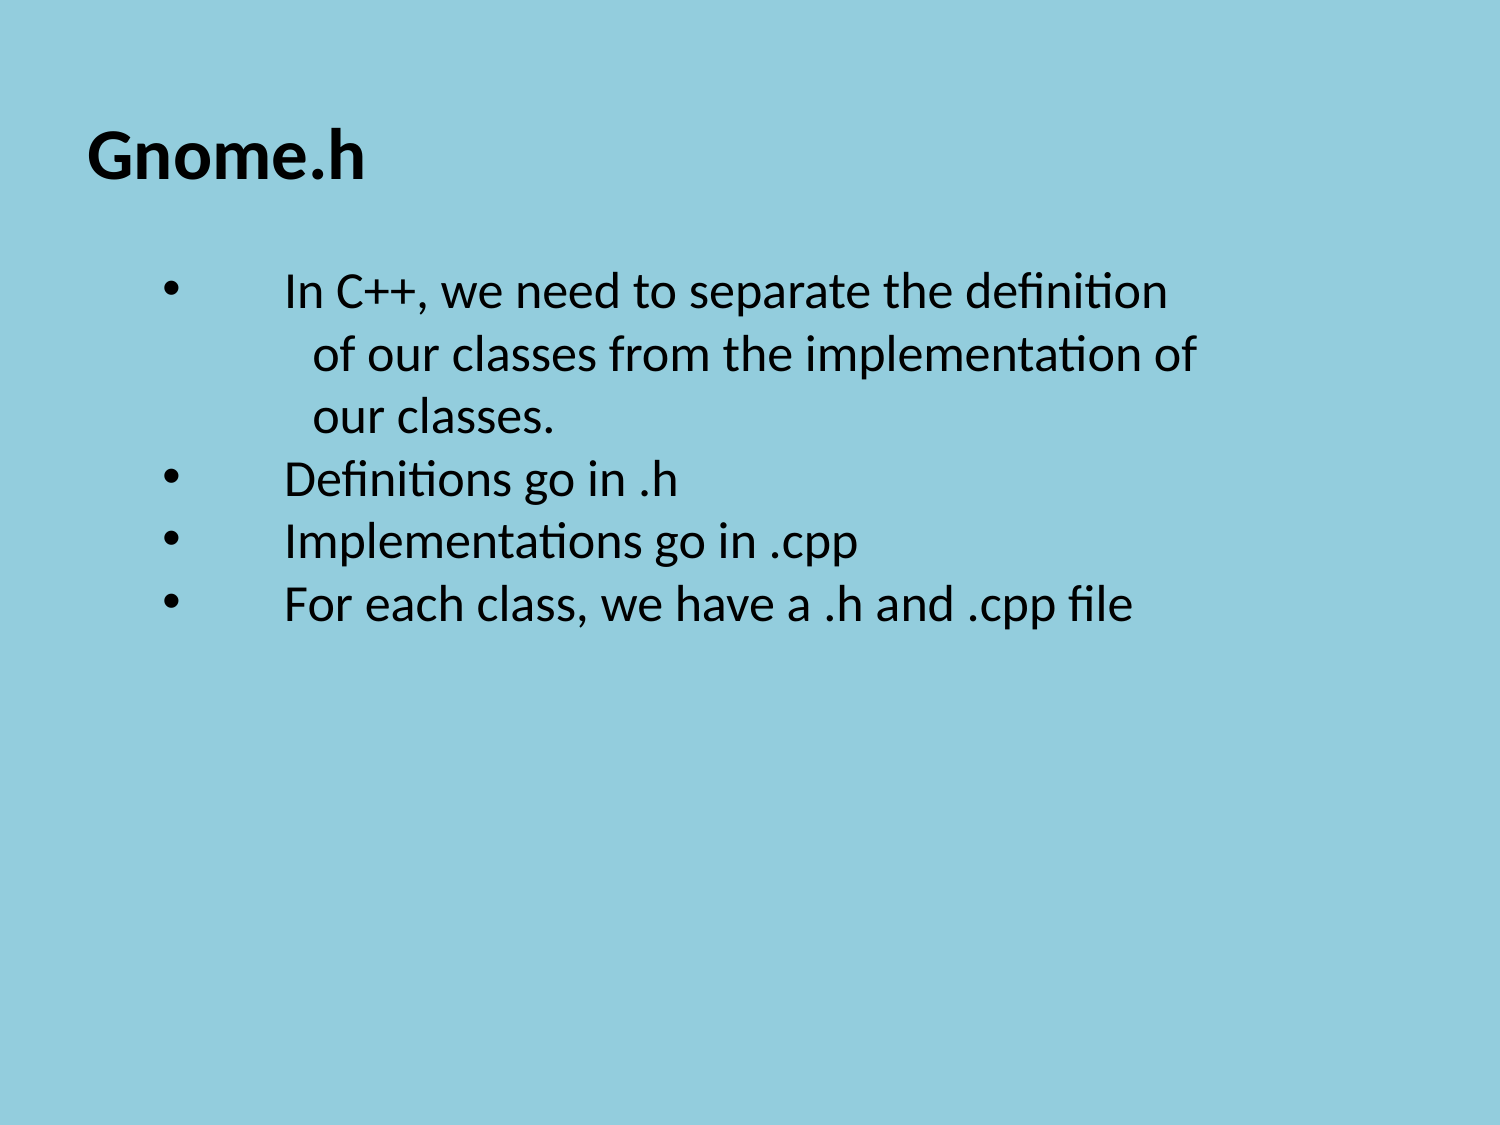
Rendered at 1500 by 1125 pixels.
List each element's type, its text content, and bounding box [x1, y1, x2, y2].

text_box Gnome.h In C++, we need to separate the definition of our classes from the implementation of our classes. Definitions go in .h Implementations go in .cpp For each class, we have a .h and .cpp file [0, 1, 1500, 638]
